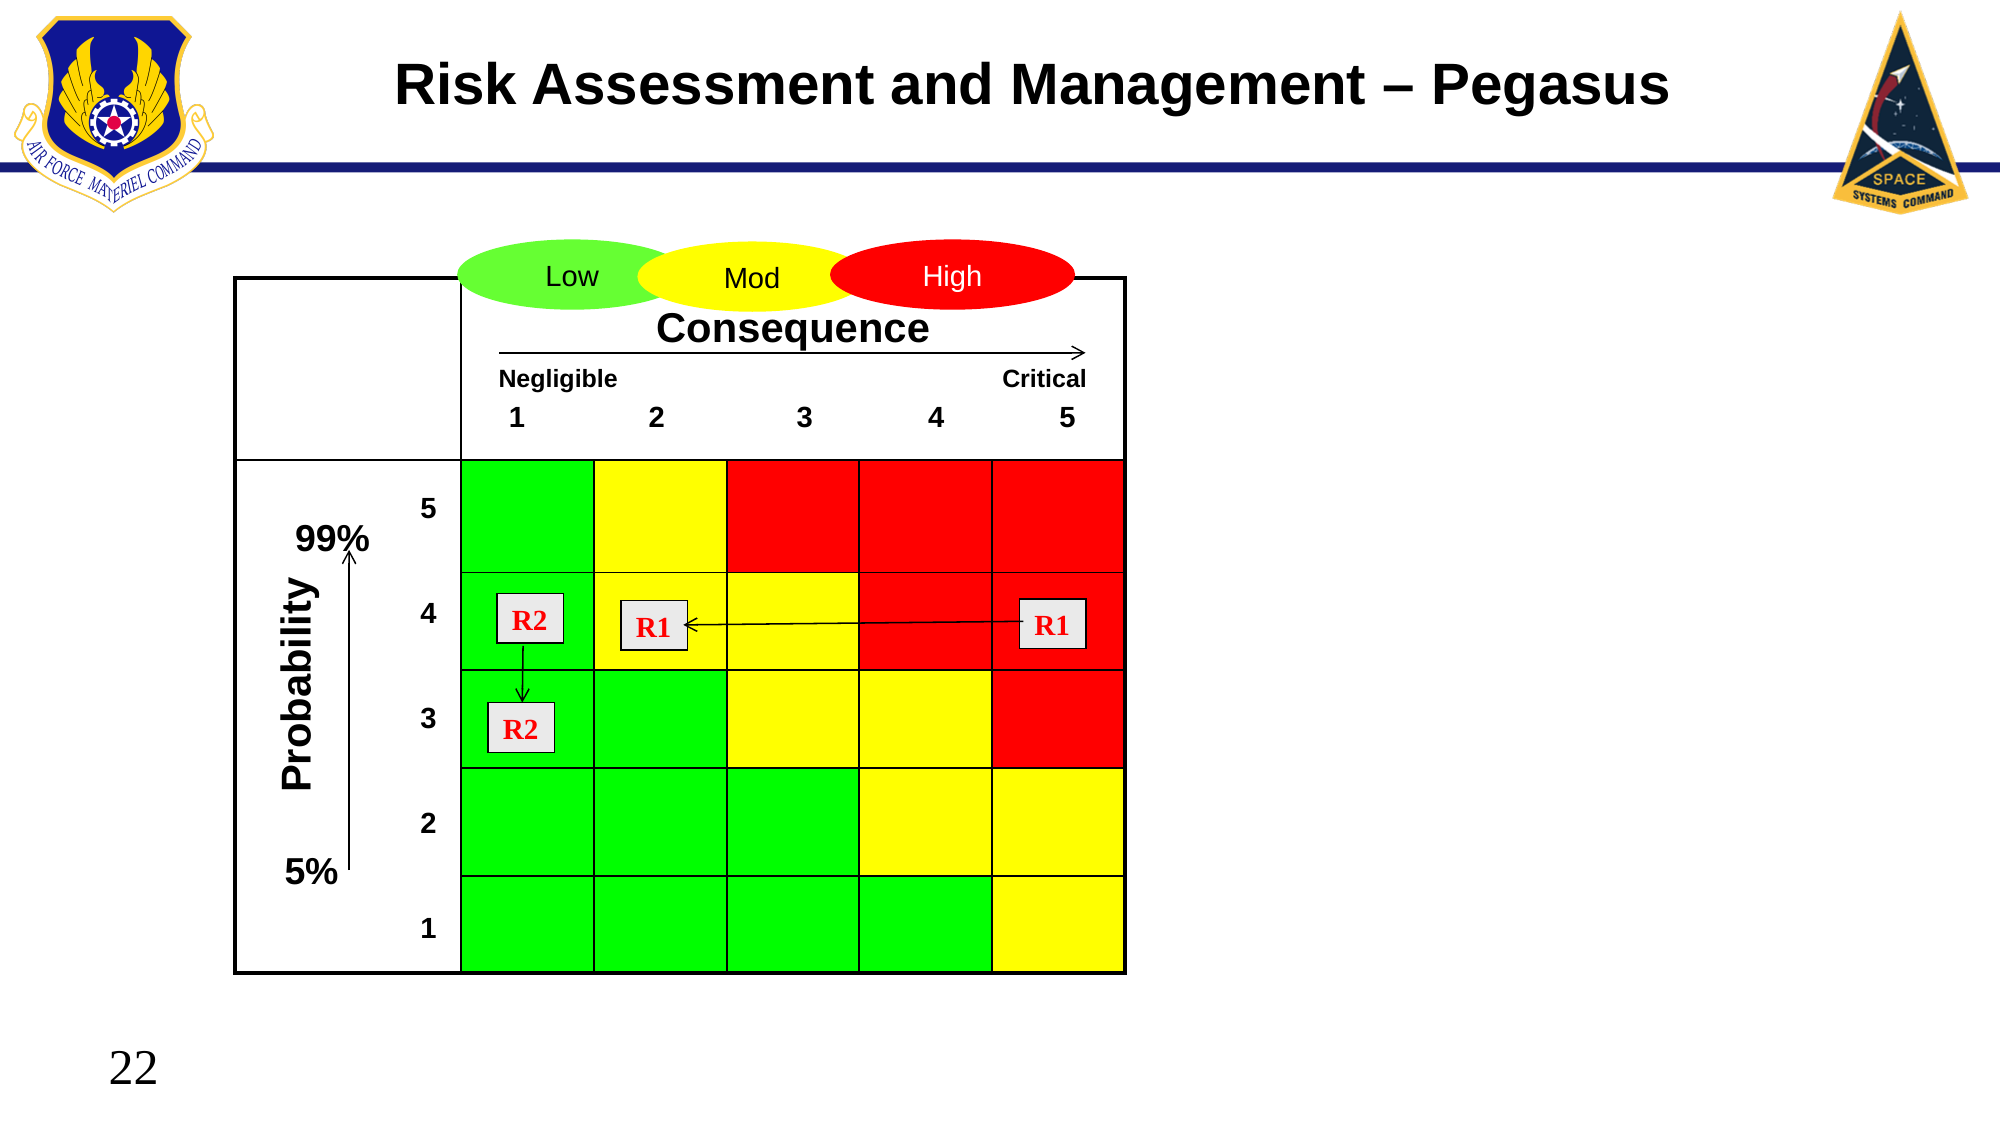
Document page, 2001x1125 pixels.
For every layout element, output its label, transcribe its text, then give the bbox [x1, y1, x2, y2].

table_cell [595, 461, 726, 572]
table_cell [728, 633, 858, 669]
table_cell [728, 573, 858, 619]
table_cell [860, 671, 991, 767]
table_cell [993, 877, 1123, 971]
table_cell [462, 461, 593, 572]
text_box R2 [497, 593, 564, 644]
table_cell [728, 769, 858, 875]
table_cell [595, 573, 726, 669]
table_cell [462, 769, 593, 875]
table_cell [595, 877, 726, 971]
table_header [237, 280, 460, 459]
text_box Low [457, 239, 664, 310]
table_cell 99% 5% [237, 461, 460, 971]
table_cell [993, 573, 1123, 669]
text_box 5 4 3 2 1 [405, 482, 452, 952]
picture [1787, 0, 2001, 226]
table_cell [462, 671, 593, 767]
table_header Consequence Negligible Critical 1 2 3 4 5 [462, 280, 1123, 459]
table_cell [860, 461, 991, 572]
table_cell [462, 573, 593, 669]
text_box Mod [637, 241, 851, 312]
table_cell [860, 769, 991, 875]
text_box R1 [1019, 598, 1087, 649]
title Risk Assessment and Management – Pegasus [235, 0, 1832, 175]
table_cell [860, 573, 991, 619]
picture [14, 16, 214, 213]
table_cell [860, 877, 991, 971]
table_cell [860, 633, 991, 669]
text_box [682, 621, 1024, 626]
table_cell [993, 671, 1123, 767]
table_cell [595, 671, 726, 767]
table_cell [462, 877, 593, 971]
table_cell [595, 769, 726, 875]
table_cell [993, 461, 1123, 572]
table_cell [728, 877, 858, 971]
text_box Probability [261, 493, 327, 877]
table_cell [993, 769, 1123, 875]
text_box R2 [488, 702, 555, 753]
table_cell [728, 461, 858, 572]
text_box R1 [621, 600, 688, 651]
table_cell [728, 671, 858, 767]
text_box High [830, 239, 1076, 310]
